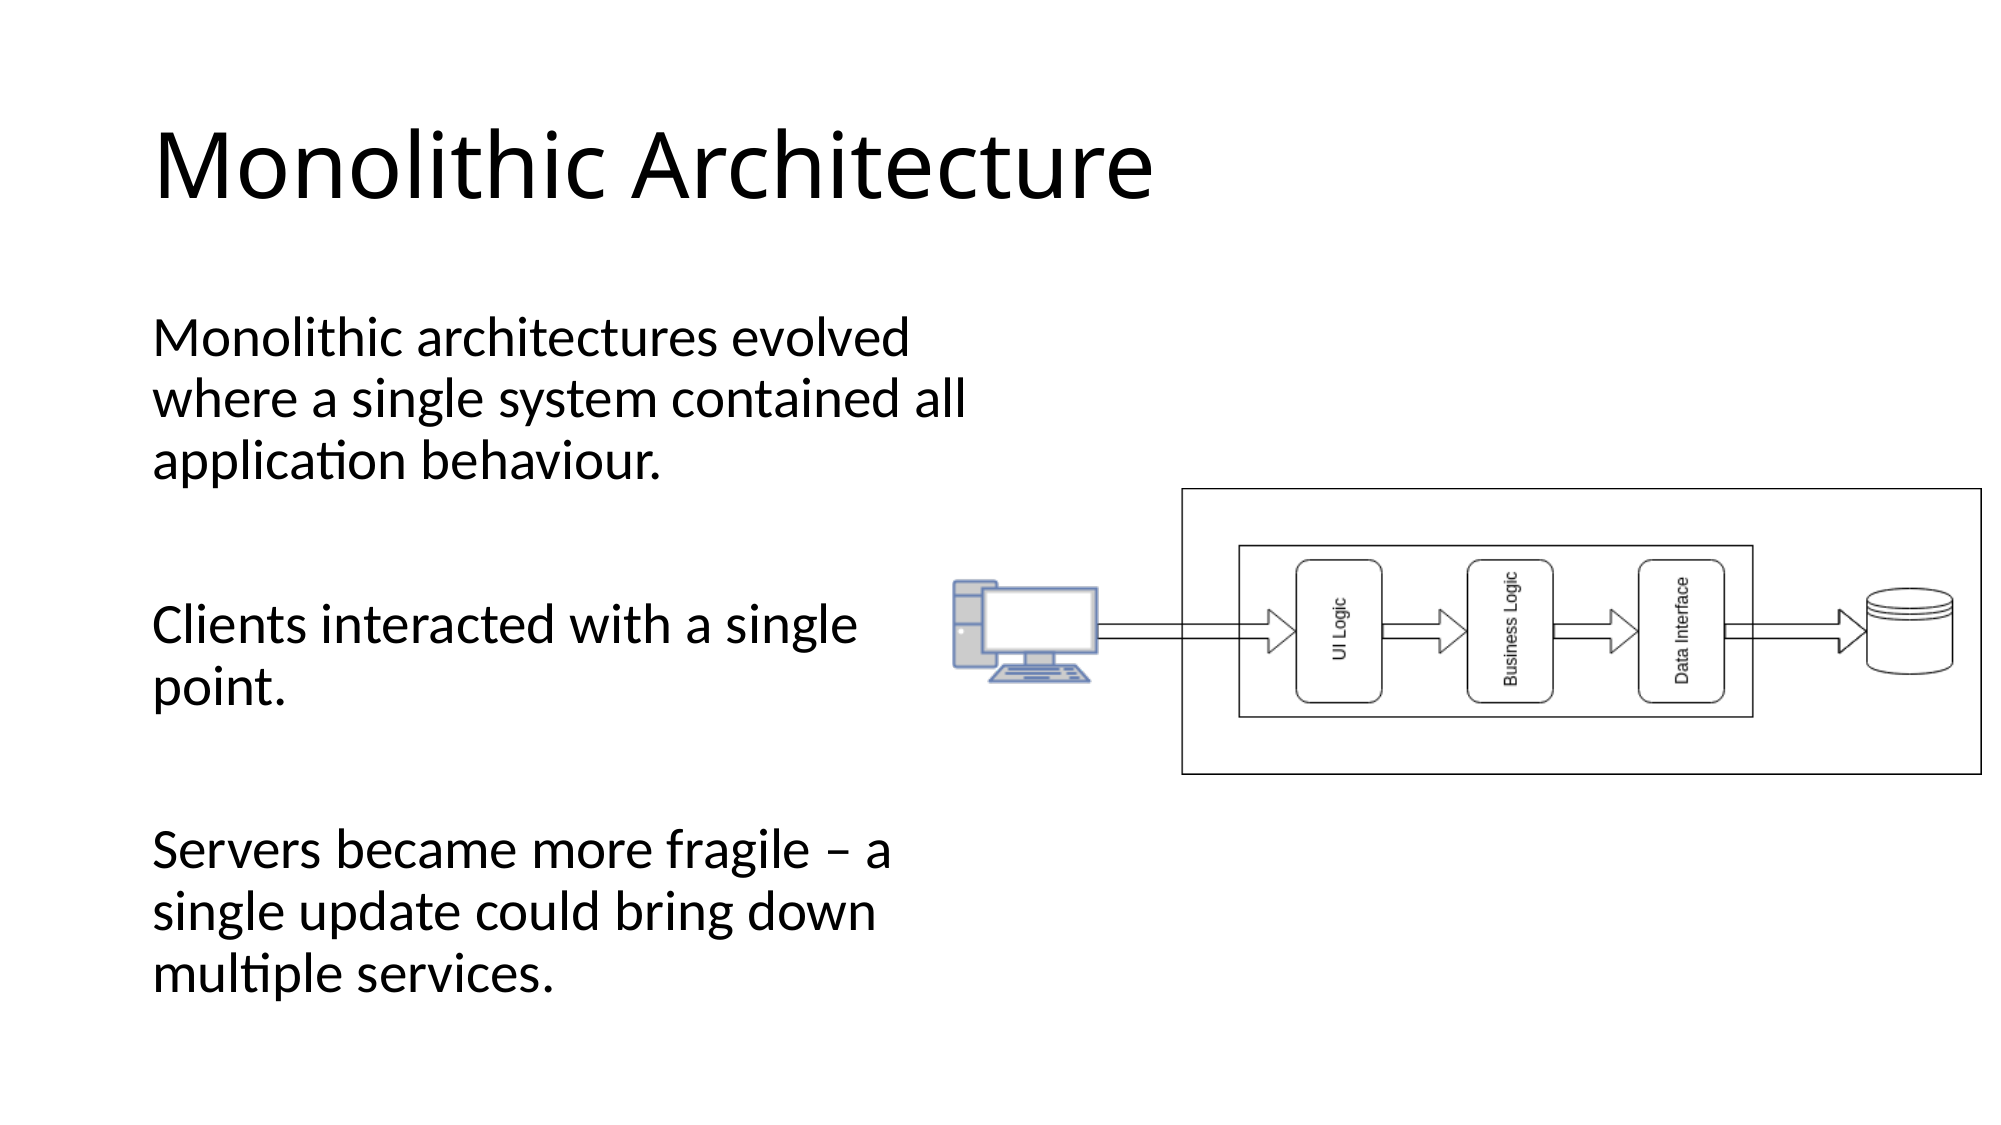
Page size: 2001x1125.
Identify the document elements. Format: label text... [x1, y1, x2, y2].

title Monolithic Architecture [137, 59, 1863, 278]
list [952, 488, 1982, 775]
list Monolithic architectures evolved where a single system contained all application behaviour. Clients interacted with a single point. Servers became more fragile – a single update could bring down multiple services. [137, 299, 988, 1014]
